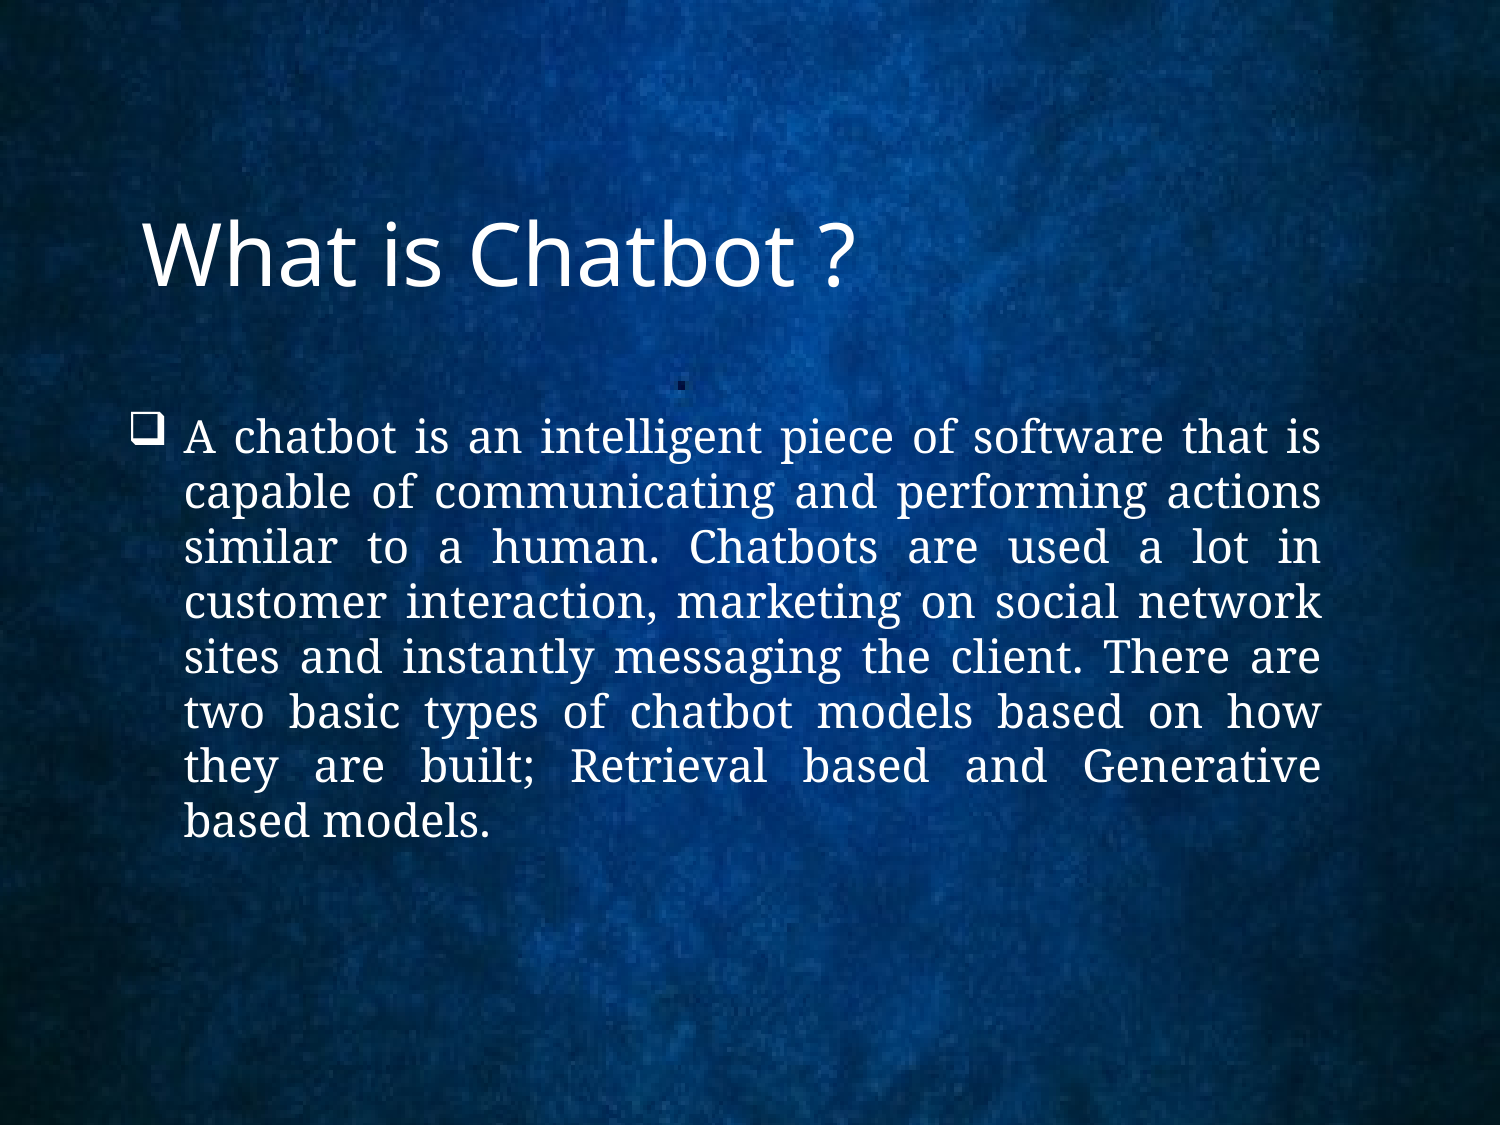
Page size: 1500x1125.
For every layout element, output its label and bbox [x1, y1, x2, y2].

list [0, 0, 1500, 1125]
